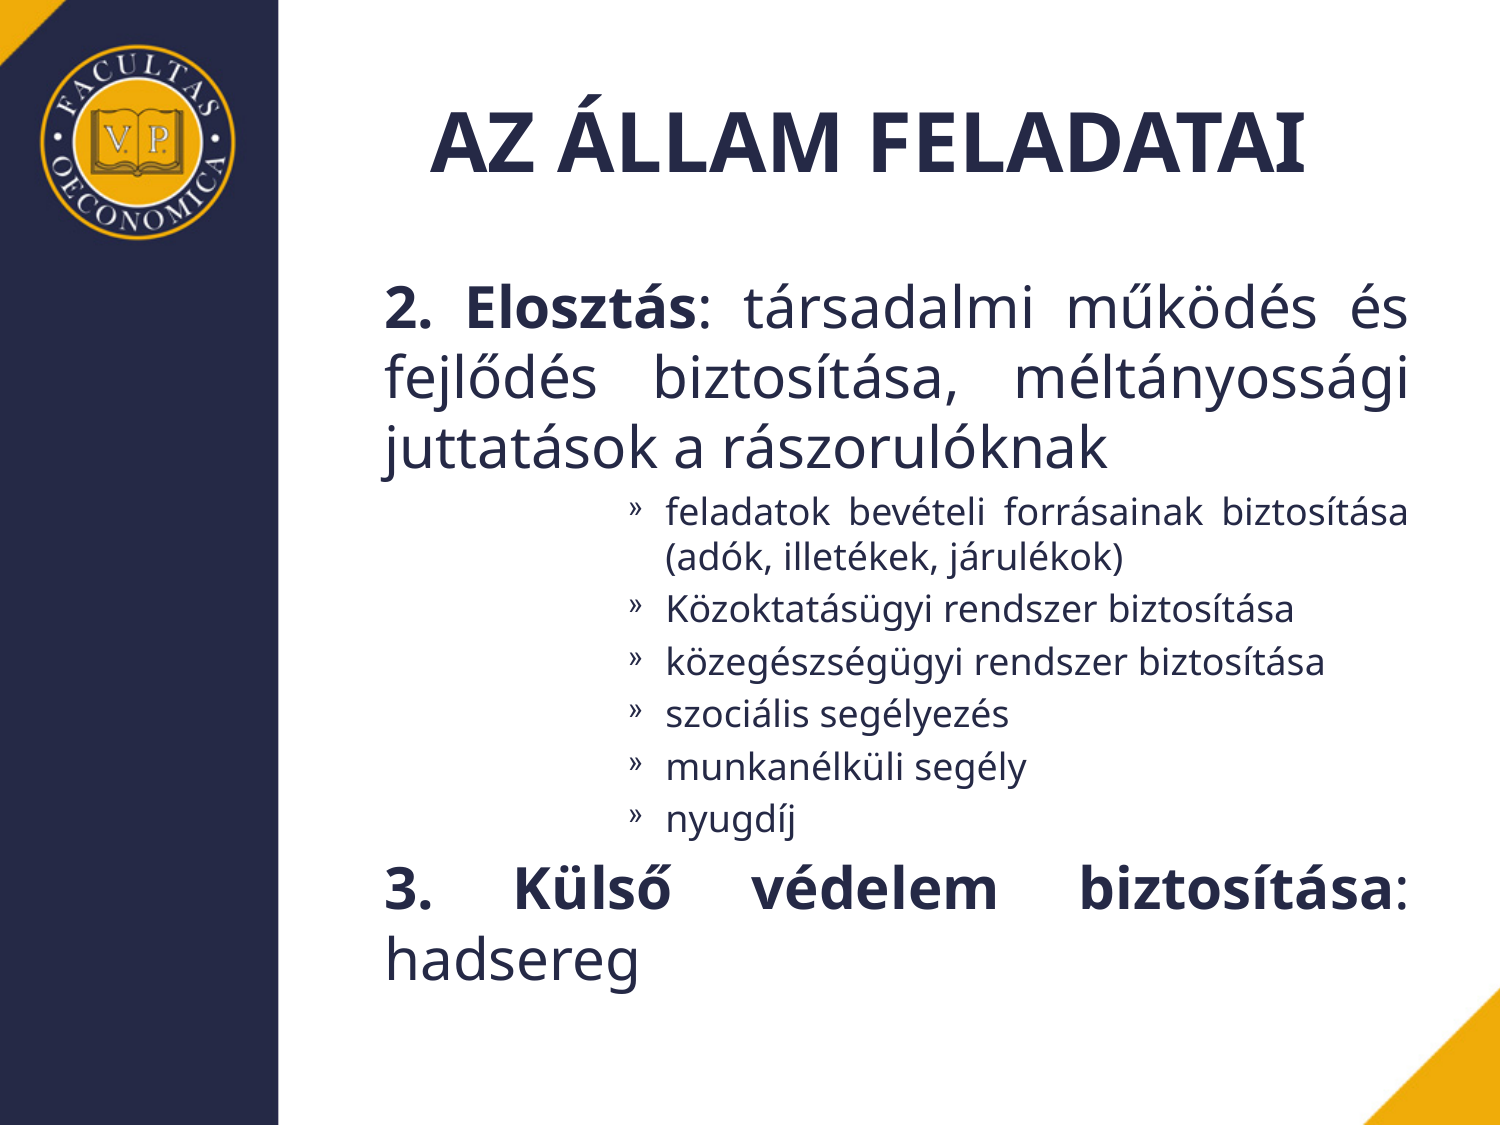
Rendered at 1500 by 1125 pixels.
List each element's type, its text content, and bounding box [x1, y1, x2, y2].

picture [0, 0, 1500, 1125]
title AZ ÁLLAM FELADATAI [312, 45, 1425, 233]
list 2. Elosztás: társadalmi működés és fejlődés biztosítása, méltányossági juttatások a rászorulóknak feladatok bevételi forrásainak biztosítása (adók, illetékek, járulékok) Közoktatásügyi rendszer biztosítása közegészségügyi rendszer biztosítása szociális segélyezés munkanélküli segély nyugdíj 3. Külső védelem biztosítása: hadsereg [312, 262, 1425, 1005]
